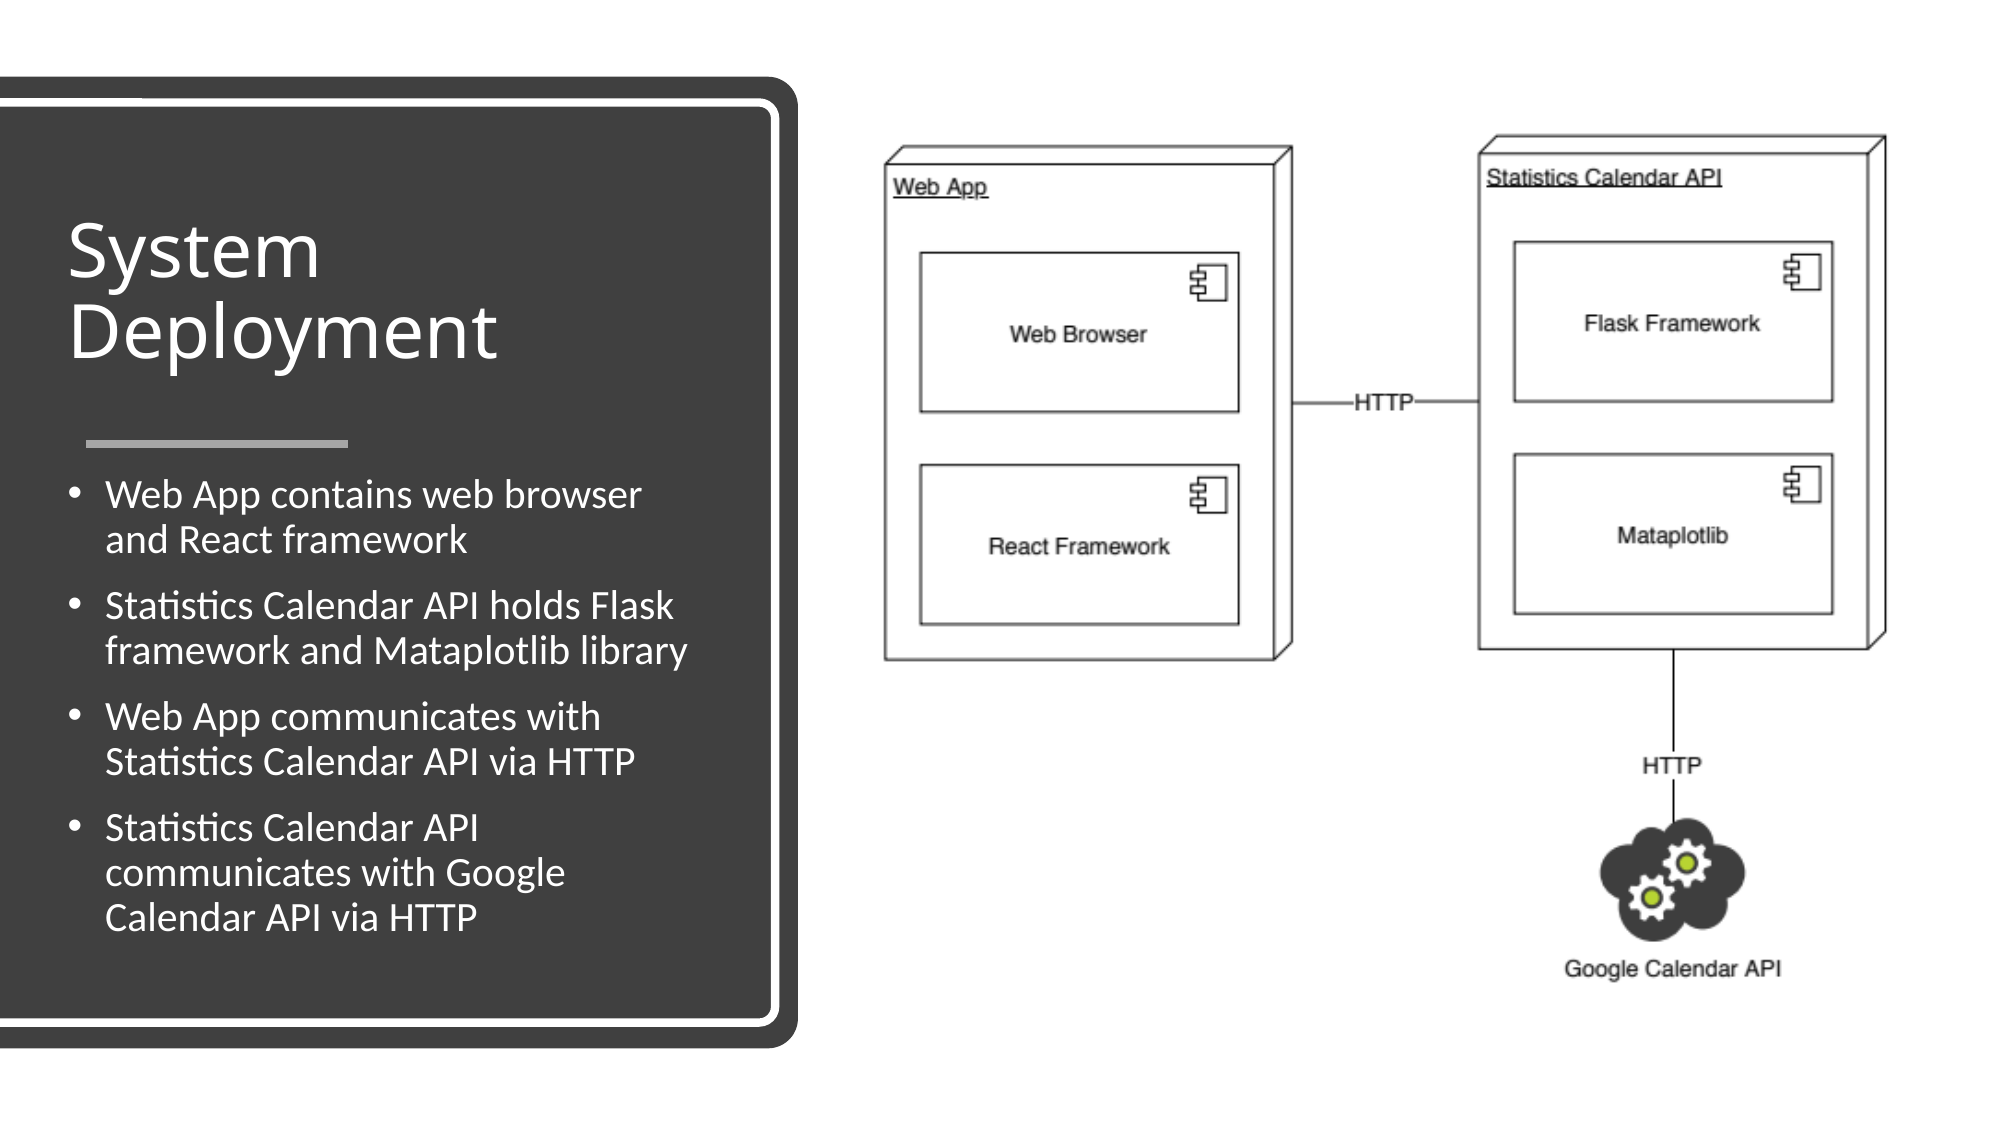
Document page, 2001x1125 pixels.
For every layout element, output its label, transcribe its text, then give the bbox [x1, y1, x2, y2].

text_box [0, 101, 777, 1024]
picture [853, 102, 1927, 998]
title System Deployment [52, 160, 725, 428]
list Web App contains web browser and React framework Statistics Calendar API holds Flask framework and Mataplotlib library Web App communicates with Statistics Calendar API via HTTP Statistics Calendar API communicates with Google Calendar API via HTTP [52, 464, 725, 964]
text_box [0, 75, 799, 1050]
